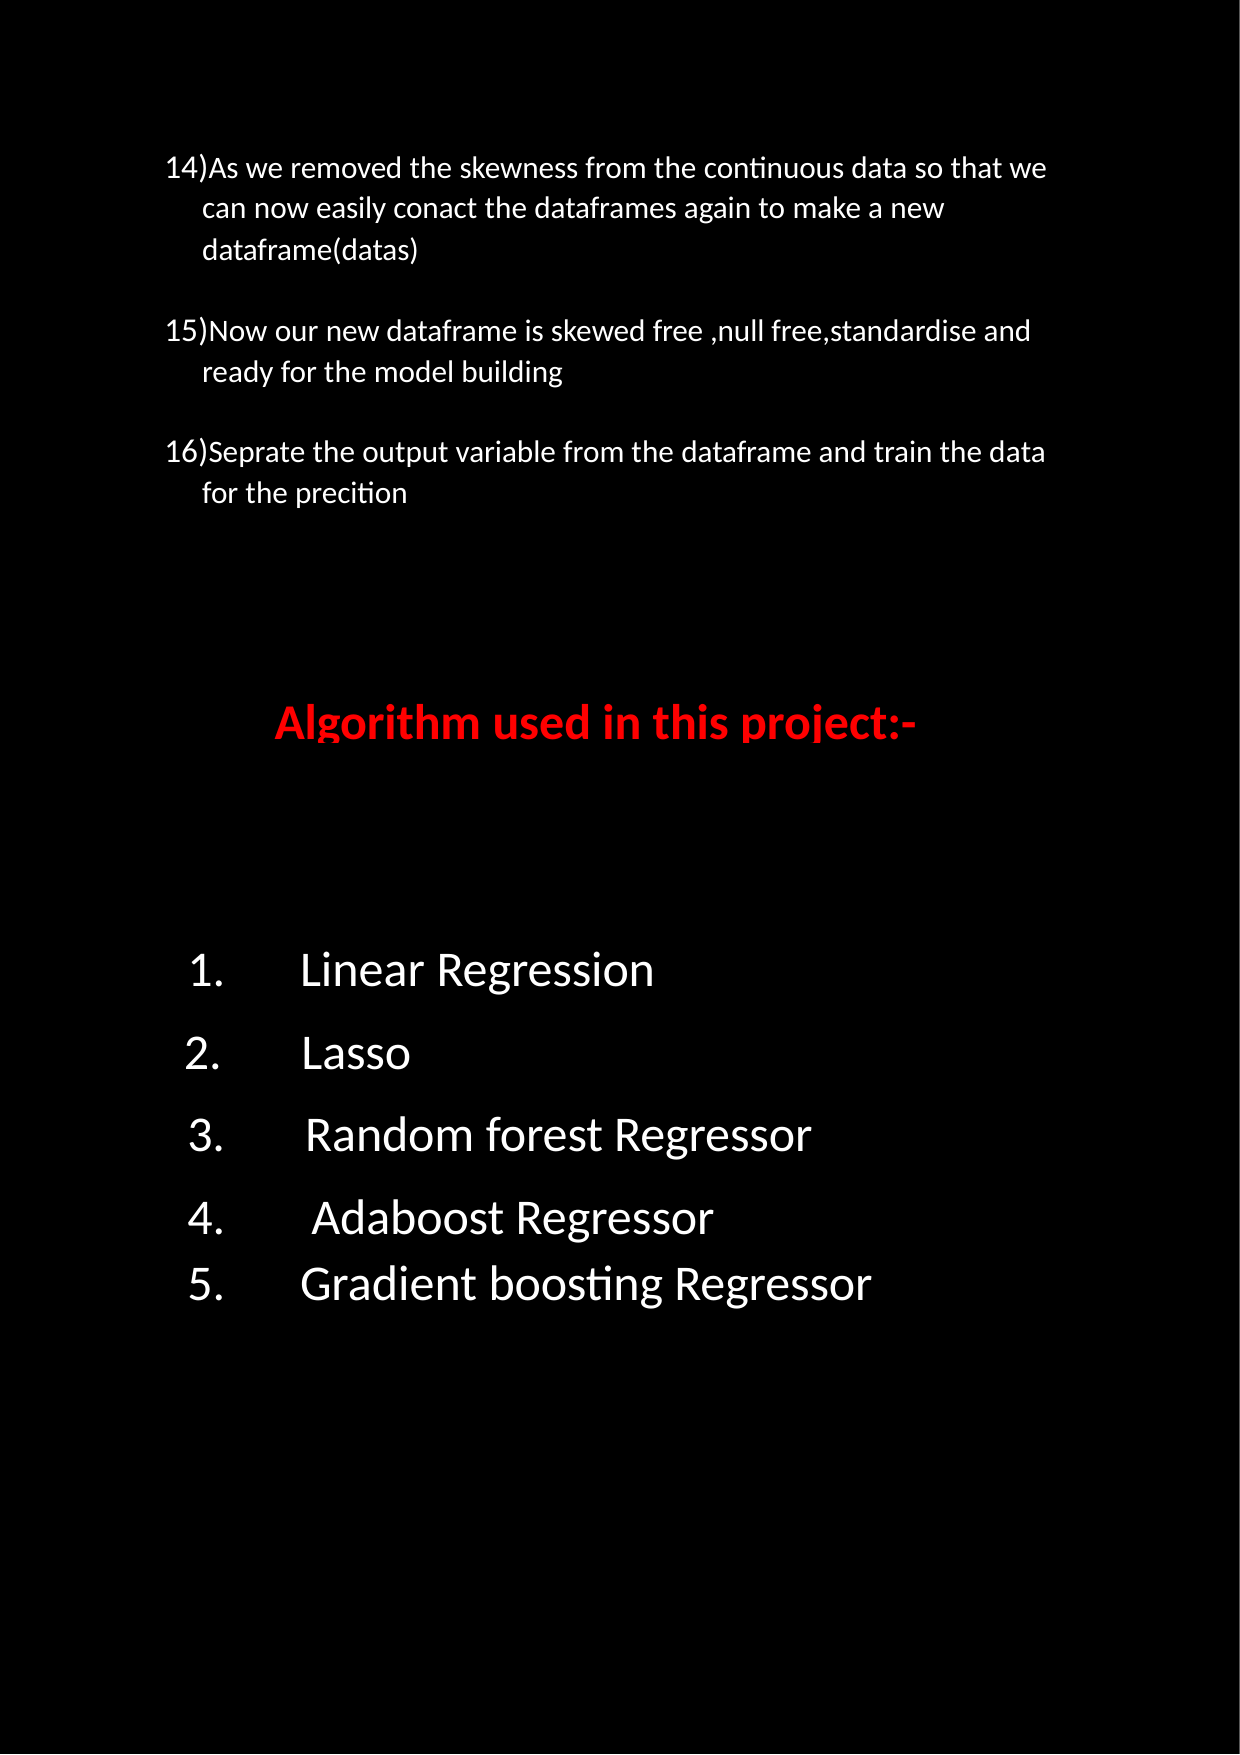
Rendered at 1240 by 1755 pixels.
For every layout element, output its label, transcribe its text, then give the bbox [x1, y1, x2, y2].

text_box Algorithm used in this project:- [272, 687, 922, 750]
text_box As we removed the skewness from the continuous data so that we can now easily conact the dataframes again to make a new dataframe(datas) Now our new dataframe is skewed free ,null free,standardise and ready for the model building Seprate the output variable from the dataframe and train the data for the precition [162, 144, 1073, 510]
text_box Linear Regression Lasso Random forest Regressor Adaboost Regressor Gradient boosting Regressor [181, 912, 881, 1311]
